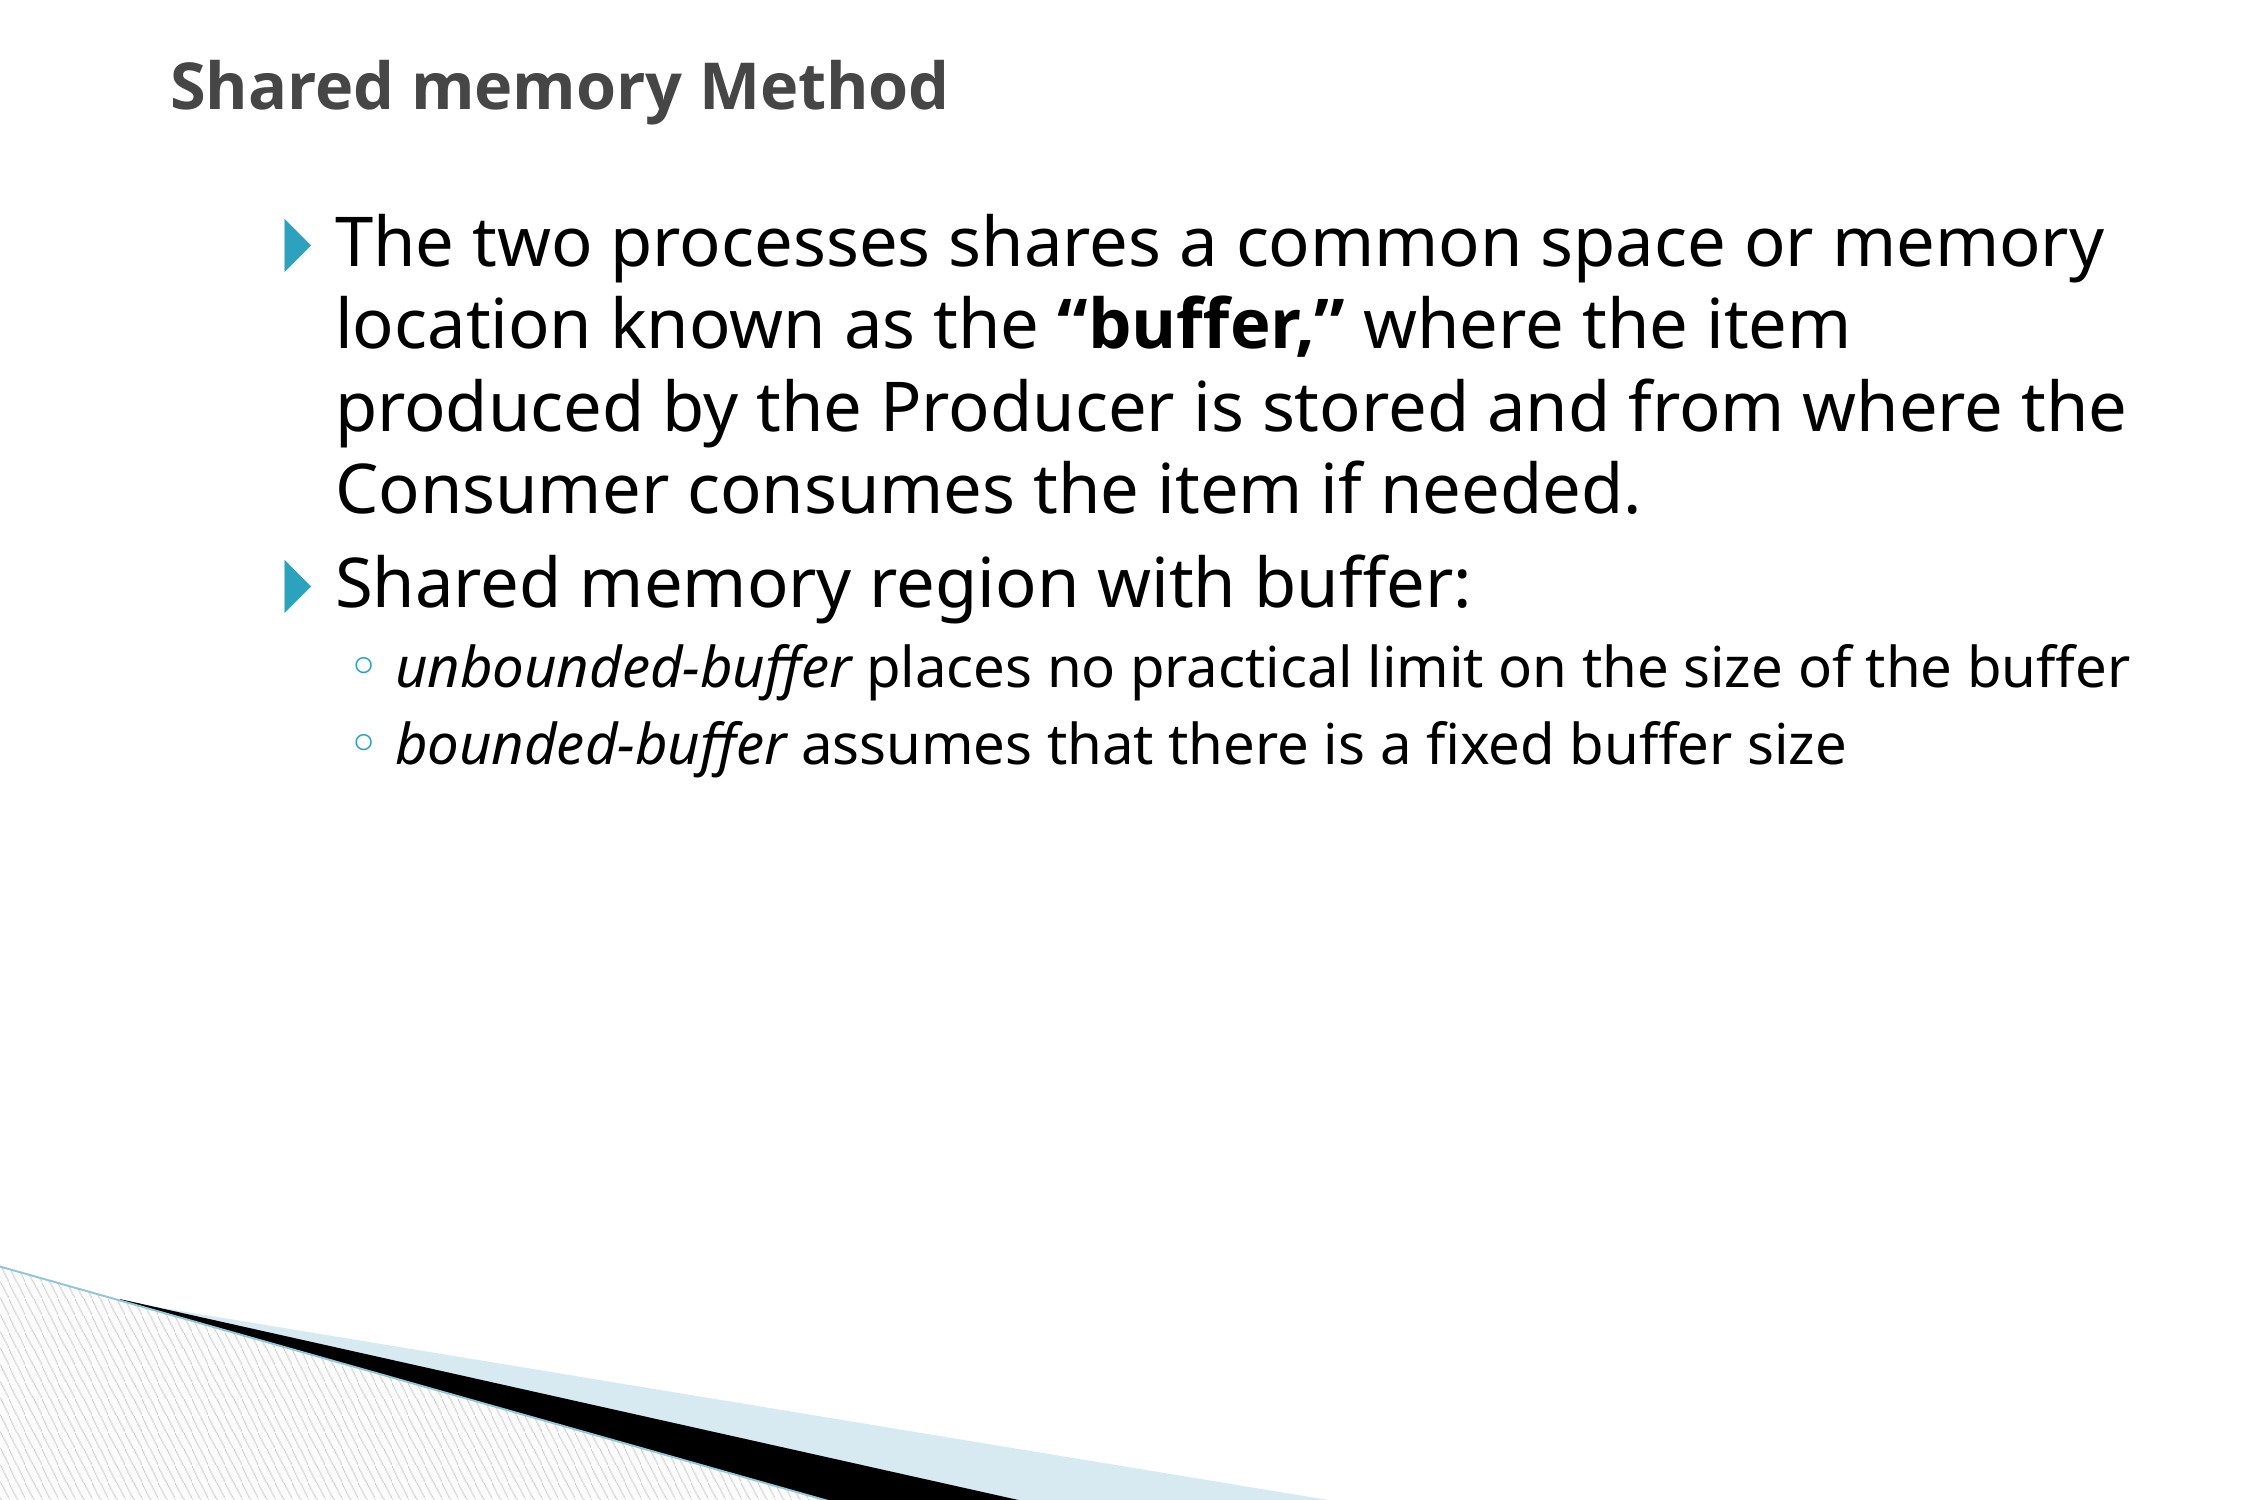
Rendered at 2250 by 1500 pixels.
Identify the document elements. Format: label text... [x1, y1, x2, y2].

list The two processes shares a common space or memory location known as the “buffer,” where the item produced by the Producer is stored and from where the Consumer consumes the item if needed. Shared memory region with buffer: unbounded-buffer places no practical limit on the size of the buffer bounded-buffer assumes that there is a fixed buffer size [228, 186, 2167, 1171]
title Shared memory Method [148, 0, 2102, 168]
